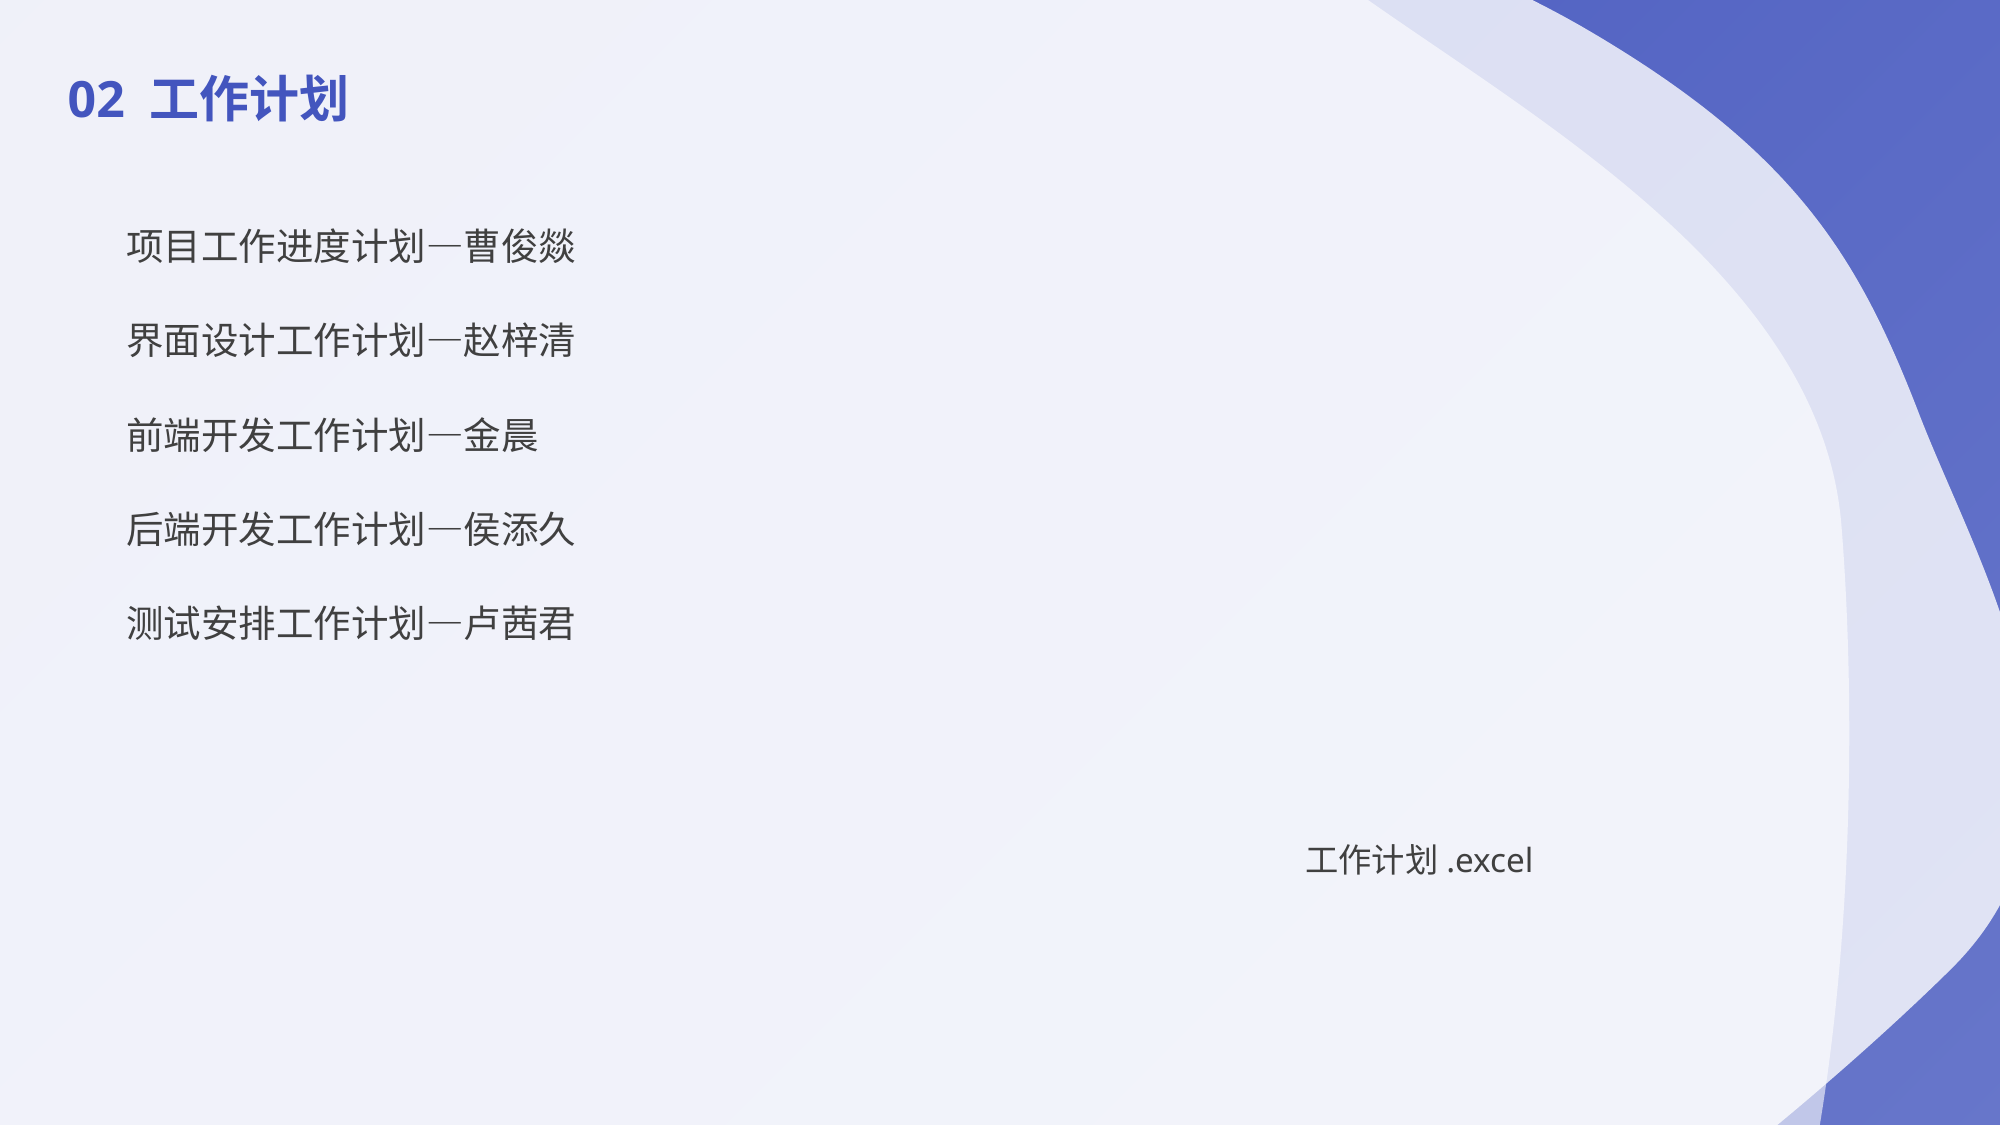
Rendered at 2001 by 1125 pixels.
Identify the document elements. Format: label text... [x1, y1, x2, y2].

text_box 工作计划.excel [1290, 831, 2000, 887]
list 02 工作计划 [52, 41, 924, 162]
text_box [111, 215, 1347, 675]
